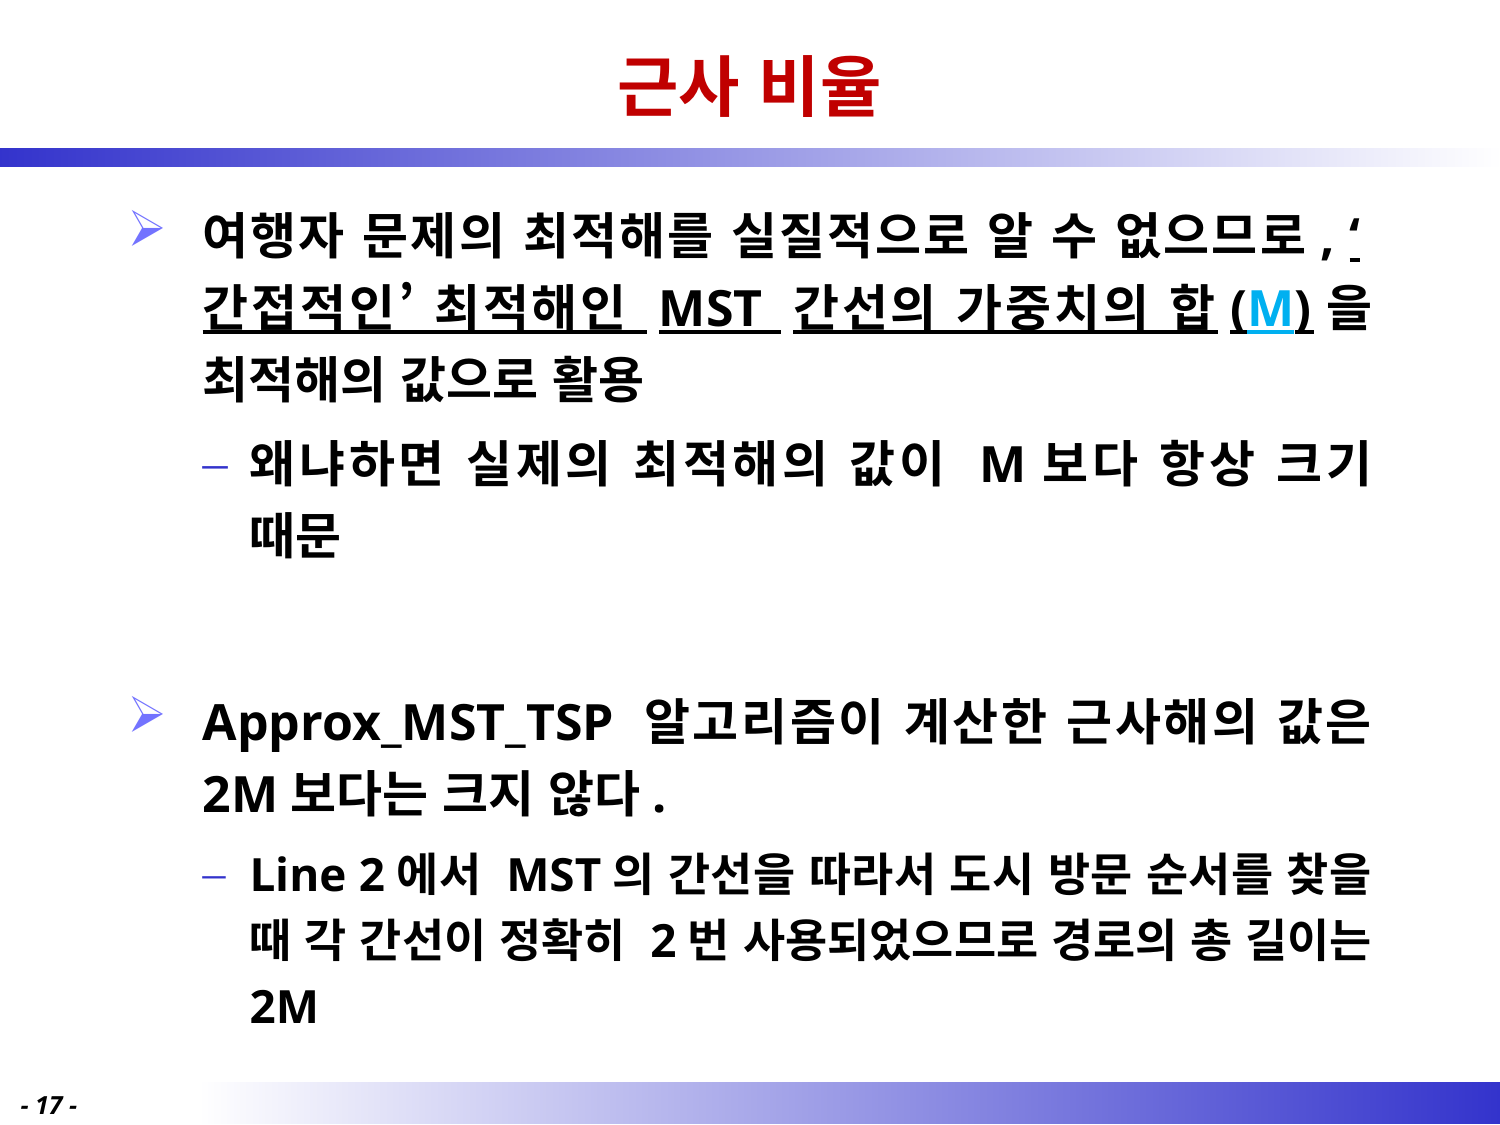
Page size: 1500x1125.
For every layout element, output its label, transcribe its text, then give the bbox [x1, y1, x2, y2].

title 근사 비율 [112, 7, 1388, 163]
list 여행자 문제의 최적해를 실질적으로 알 수 없으므로, ‘간접적인’ 최적해인 MST 간선의 가중치의 합(M)을 최적해의 값으로 활용 왜냐하면 실제의 최적해의 값이 M보다 항상 크기 때문 Approx_MST_TSP 알고리즘이 계산한 근사해의 값은 2M보다는 크지 않다. Line 2에서 MST의 간선을 따라서 도시 방문 순서를 찾을 때 각 간선이 정확히 2번 사용되었으므로 경로의 총 길이는 2M [112, 184, 1388, 1082]
slide_number - 17 - [5, 1082, 113, 1118]
